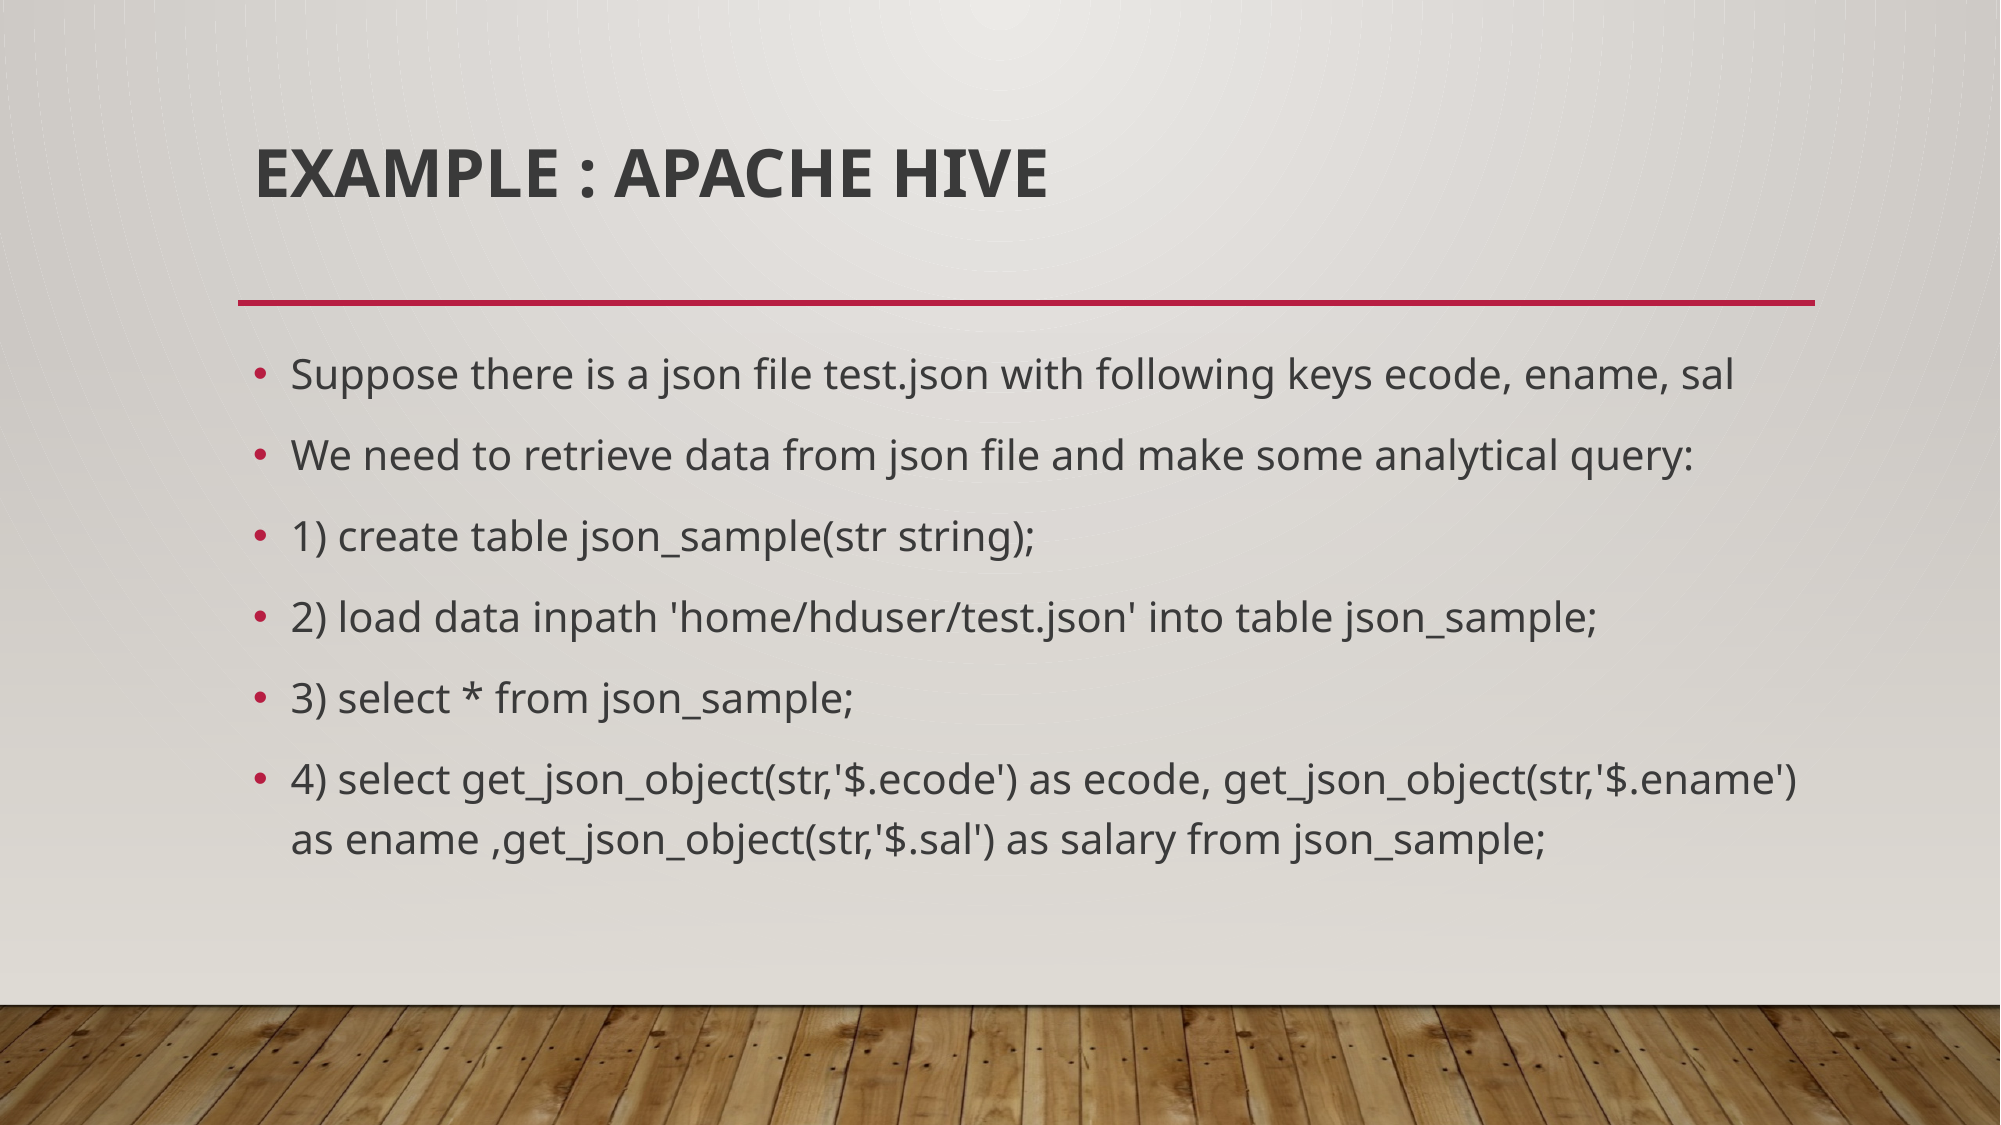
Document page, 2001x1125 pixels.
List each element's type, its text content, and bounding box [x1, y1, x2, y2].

list Suppose there is a json file test.json with following keys ecode, ename, sal We need to retrieve data from json file and make some analytical query: 1) create table json_sample(str string); 2) load data inpath 'home/hduser/test.json' into table json_sample; 3) select * from json_sample; 4) select get_json_object(str,'$.ecode') as ecode, get_json_object(str,'$.ename') as ename ,get_json_object(str,'$.sal') as salary from json_sample; [238, 330, 1814, 897]
title Example : Apache Hive [238, 131, 1814, 305]
picture [0, 1005, 2000, 1125]
